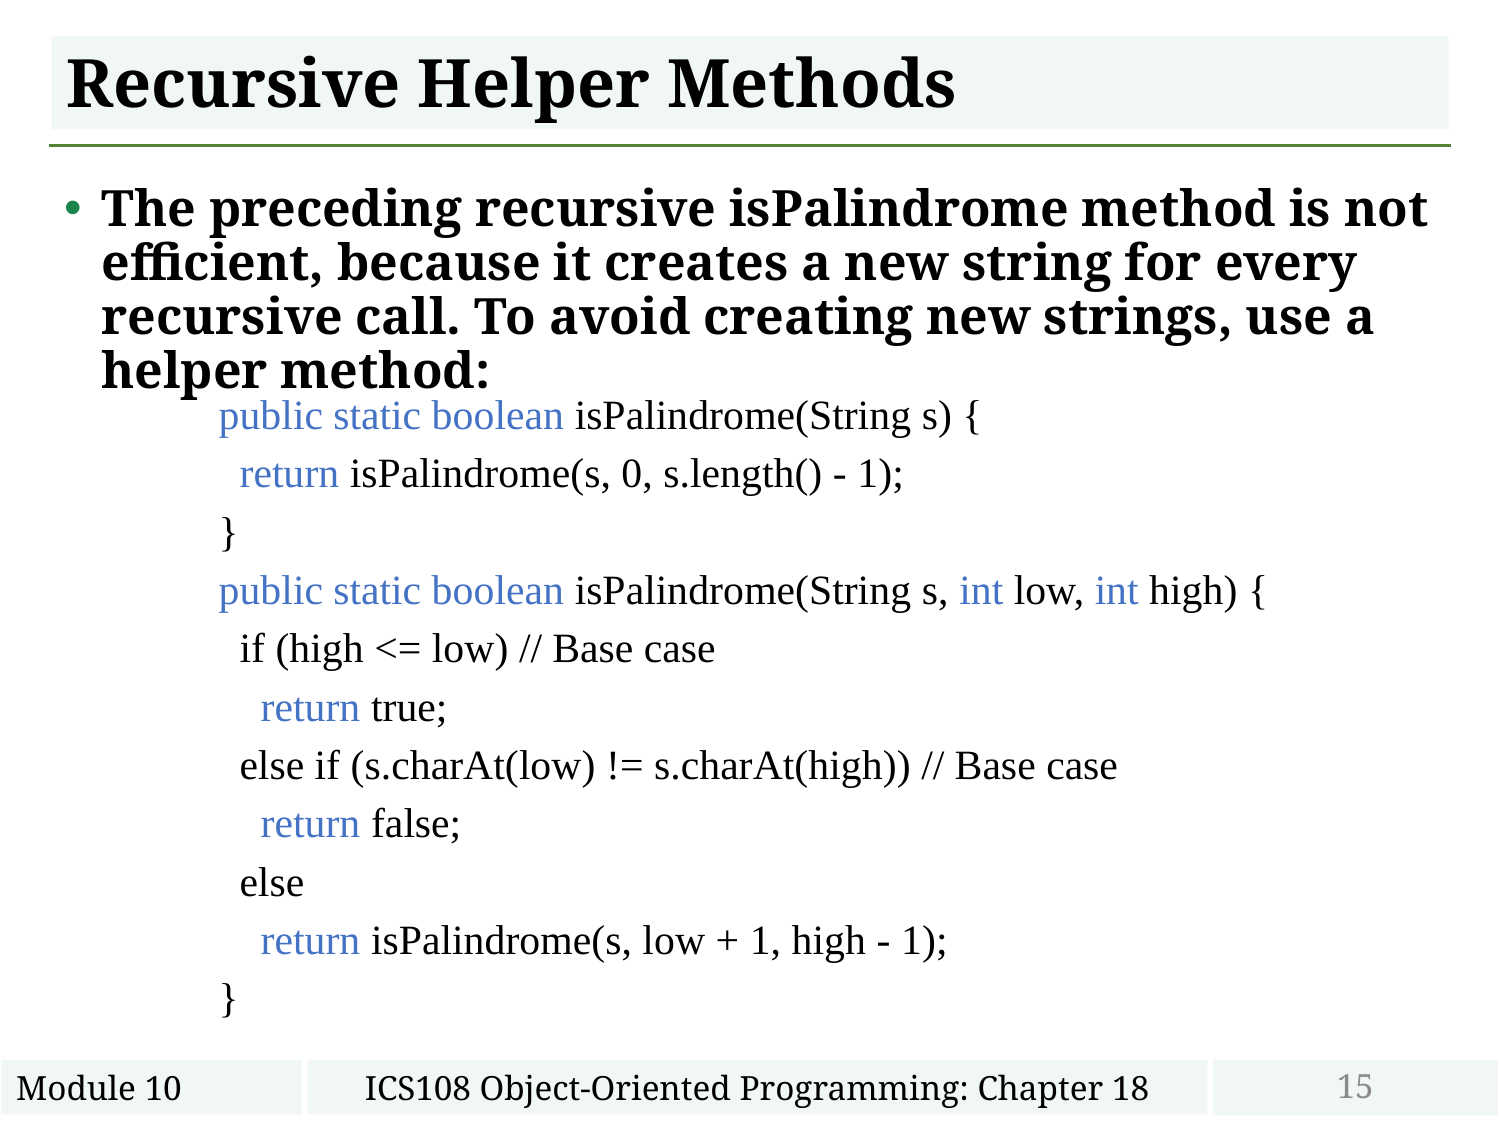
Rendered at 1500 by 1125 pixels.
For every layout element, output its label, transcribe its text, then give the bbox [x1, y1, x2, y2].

text_box public static boolean isPalindrome(String s) { return isPalindrome(s, 0, s.length() - 1); } public static boolean isPalindrome(String s, int low, int high) { if (high <= low) // Base case return true; else if (s.charAt(low) != s.charAt(high)) // Base case return false; else return isPalindrome(s, low + 1, high - 1); } [203, 380, 1297, 1043]
title Recursive Helper Methods [51, 36, 1449, 130]
list The preceding recursive isPalindrome method is not efficient, because it creates a new string for every recursive call. To avoid creating new strings, use a helper method: [49, 175, 1451, 1026]
slide_number 15 [1212, 1059, 1498, 1116]
